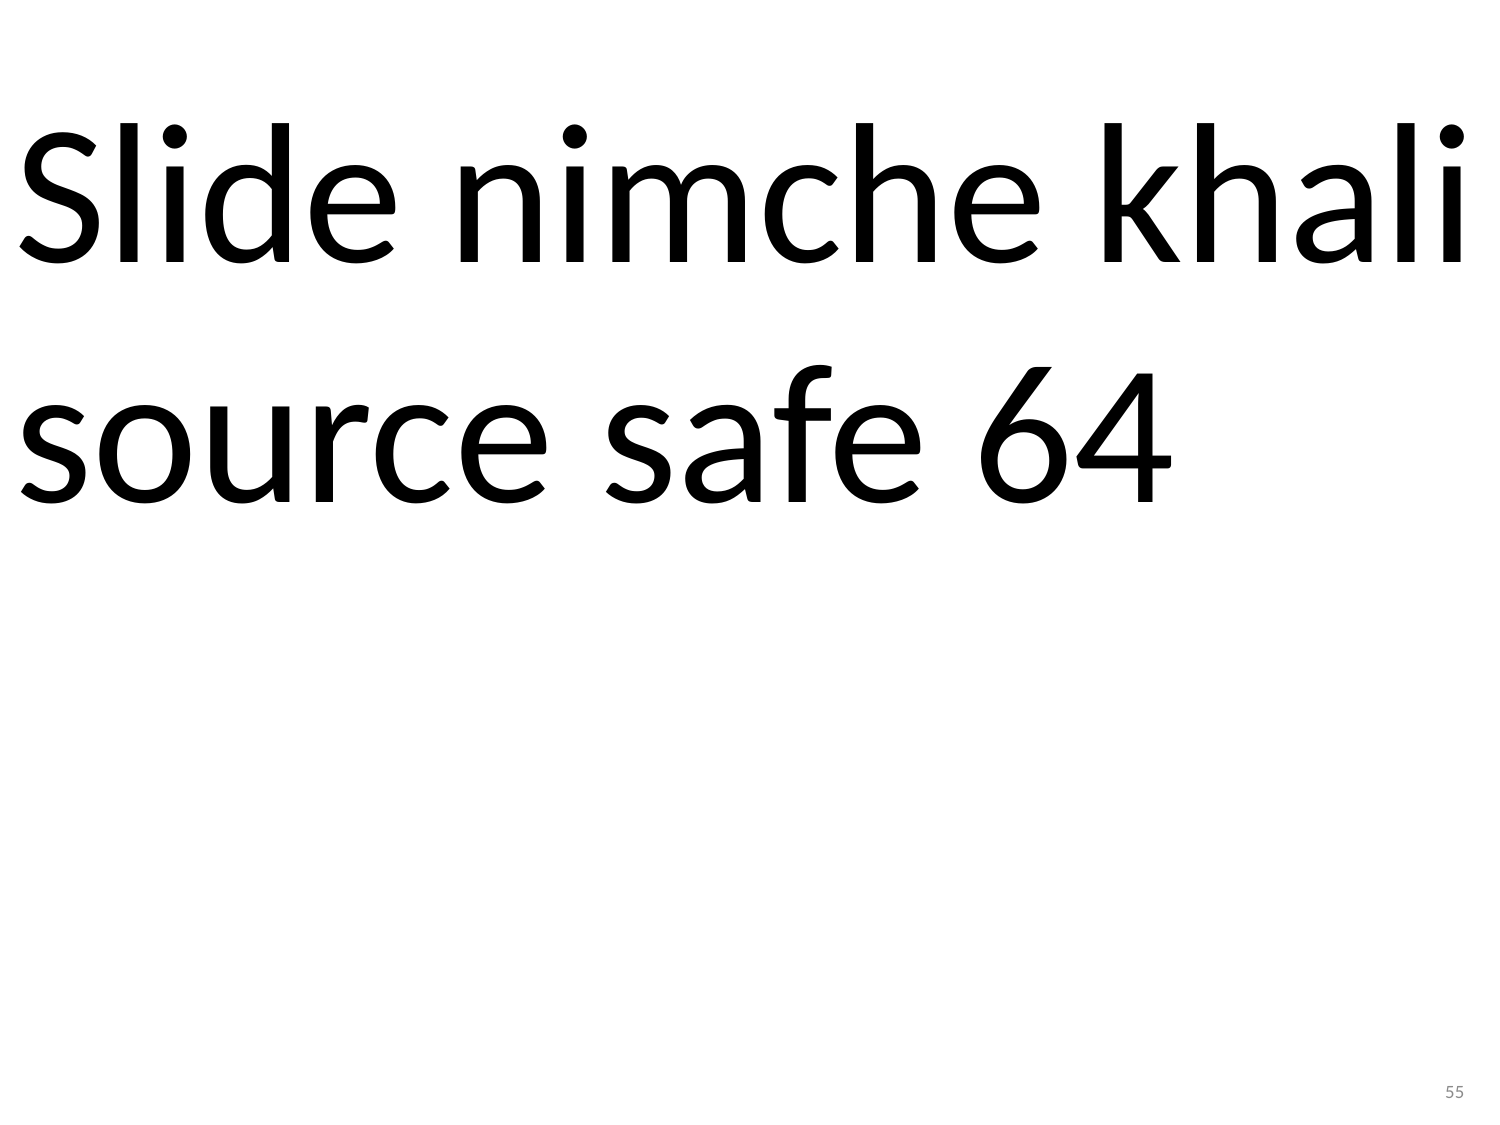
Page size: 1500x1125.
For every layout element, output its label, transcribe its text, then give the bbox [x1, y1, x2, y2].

text_box Slide nimche khali source safe 64 [0, 55, 1500, 550]
